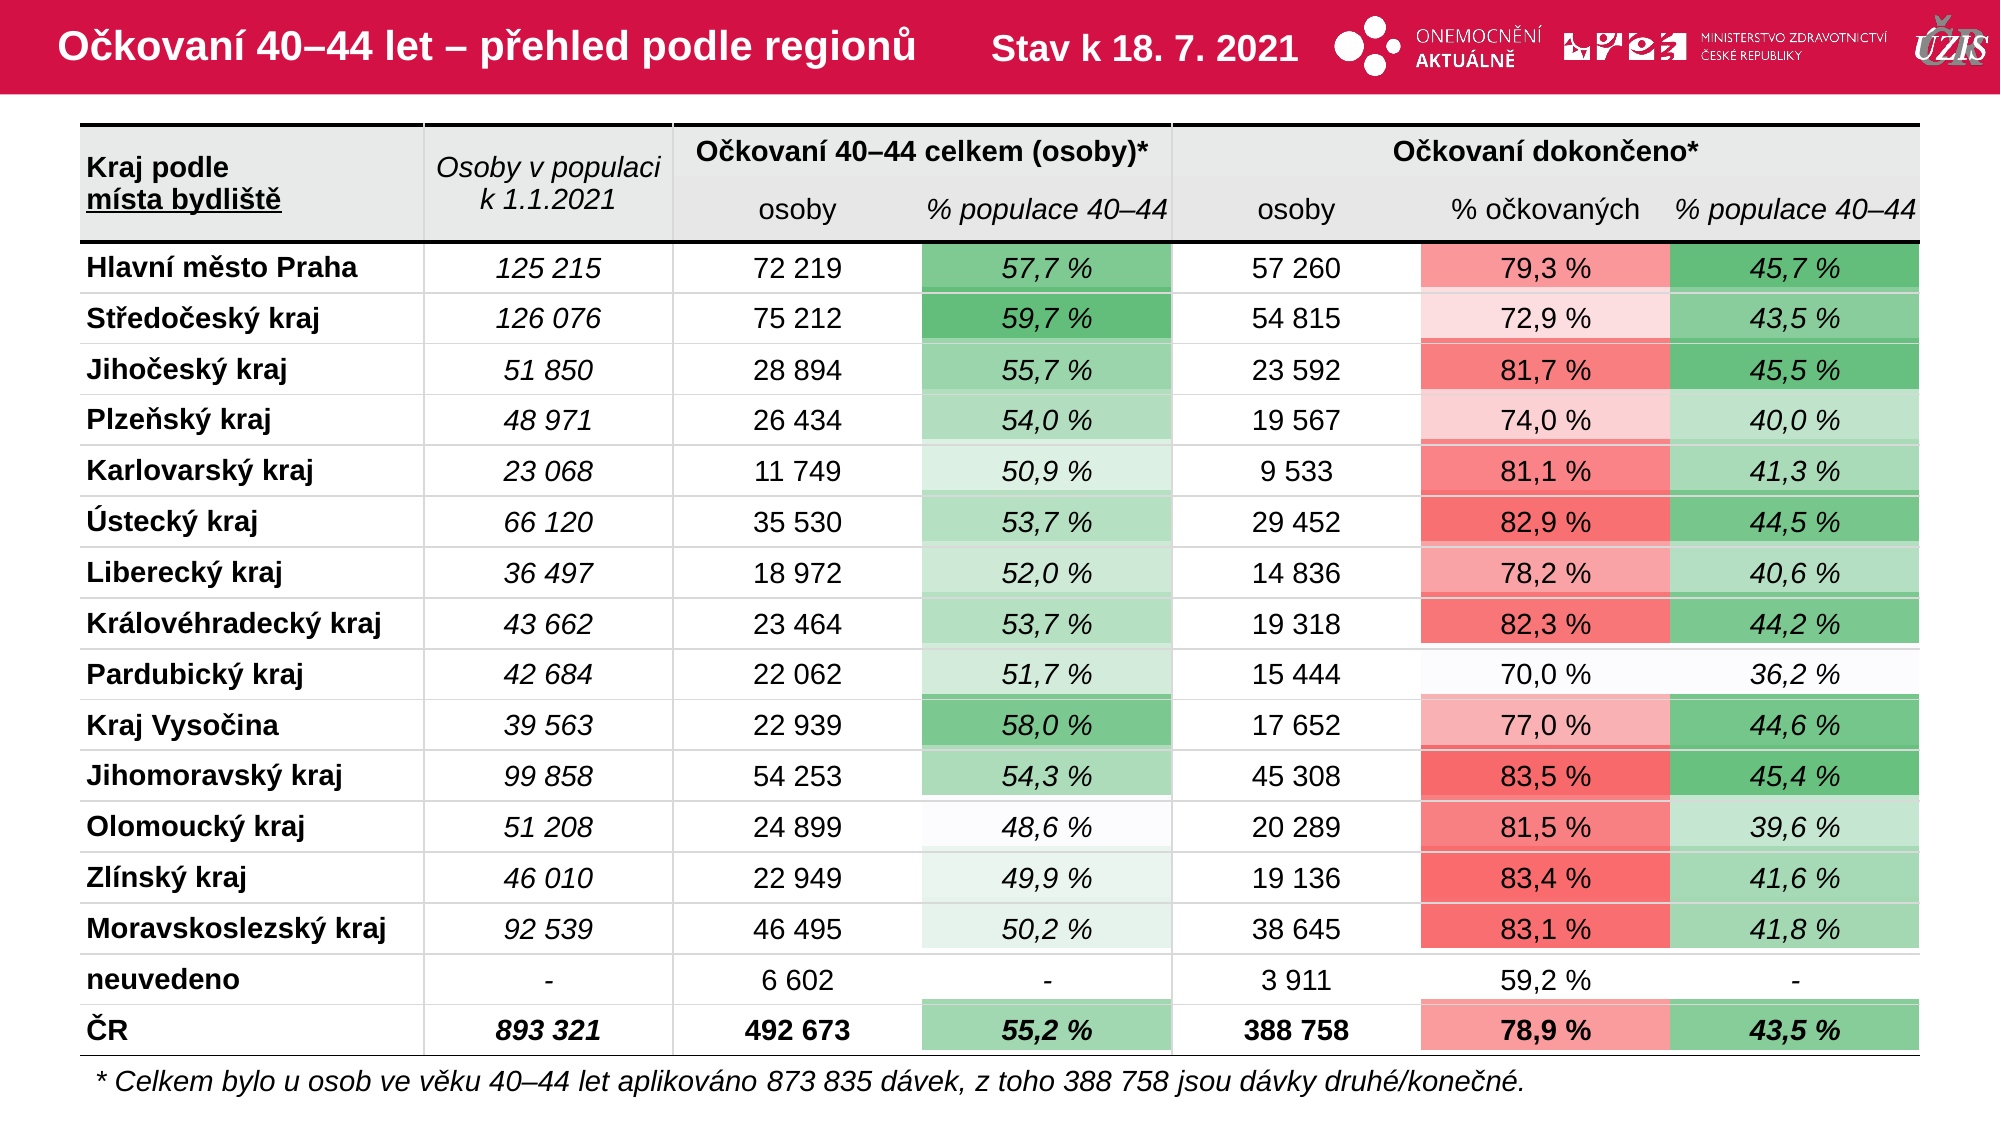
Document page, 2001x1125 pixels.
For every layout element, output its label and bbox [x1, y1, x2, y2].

table_cell [1173, 344, 1920, 394]
table_cell [80, 1005, 423, 1055]
table_cell [425, 548, 672, 597]
table_cell [80, 700, 423, 749]
table_cell [674, 599, 1171, 648]
table_header [80, 127, 423, 240]
table_cell [425, 955, 672, 1004]
table_cell [425, 294, 672, 343]
table_cell [80, 751, 423, 800]
table_cell [1173, 802, 1920, 851]
table_cell [1173, 1005, 1920, 1055]
picture [1915, 15, 1989, 66]
table_cell [1173, 244, 1920, 292]
table_cell [674, 244, 1171, 292]
table_cell [80, 904, 423, 953]
table_cell [674, 344, 1171, 394]
table_cell [1173, 650, 1920, 699]
table_cell [1173, 294, 1920, 343]
table_cell [674, 294, 1171, 343]
table_cell [1173, 599, 1920, 648]
table_cell [80, 599, 423, 648]
table_cell [80, 395, 423, 444]
table_cell [80, 802, 423, 851]
table_cell [425, 599, 672, 648]
table_cell [674, 802, 1171, 851]
table_cell [80, 294, 423, 343]
text_box [976, 16, 1421, 77]
table_cell [1173, 853, 1920, 902]
table_cell [1173, 446, 1920, 495]
table_cell [425, 650, 672, 699]
table_cell [674, 751, 1171, 800]
table_cell [674, 853, 1171, 902]
table_cell [674, 650, 1171, 699]
table_header [674, 127, 1171, 176]
table_cell [1173, 751, 1920, 800]
table_cell [674, 395, 1171, 444]
table_cell [674, 176, 1171, 240]
table_cell [80, 446, 423, 495]
picture [1563, 31, 1888, 60]
table_cell [425, 904, 672, 953]
table_cell [1173, 955, 1920, 1004]
table_cell [425, 395, 672, 444]
table_cell [425, 446, 672, 495]
table_cell [80, 548, 423, 597]
table_cell [674, 497, 1171, 546]
table_cell [425, 244, 672, 292]
table_cell [425, 1005, 672, 1055]
table_cell [80, 497, 423, 546]
table_cell [674, 904, 1171, 953]
table_cell [674, 548, 1171, 597]
picture [1421, 16, 1542, 76]
table_header [1173, 127, 1920, 176]
text_box [80, 1055, 1871, 1105]
table_cell [1173, 497, 1920, 546]
table_header [425, 127, 672, 240]
table_cell [1173, 548, 1920, 597]
table_cell [425, 751, 672, 800]
table_cell [425, 802, 672, 851]
table_cell [674, 1005, 1171, 1055]
table_cell [1173, 700, 1920, 749]
table_cell [1173, 904, 1920, 953]
title [42, 0, 1262, 95]
table_cell [425, 853, 672, 902]
table_cell [425, 497, 672, 546]
table_cell [80, 955, 423, 1004]
table_cell [80, 244, 423, 292]
table_cell [674, 700, 1171, 749]
table_cell [425, 344, 672, 394]
table_cell [425, 700, 672, 749]
table_cell [1173, 395, 1920, 444]
table_cell [674, 955, 1171, 1004]
table_cell [80, 344, 423, 394]
table_cell [1173, 176, 1920, 240]
table_cell [80, 853, 423, 902]
table_cell [80, 650, 423, 699]
table_cell [674, 446, 1171, 495]
